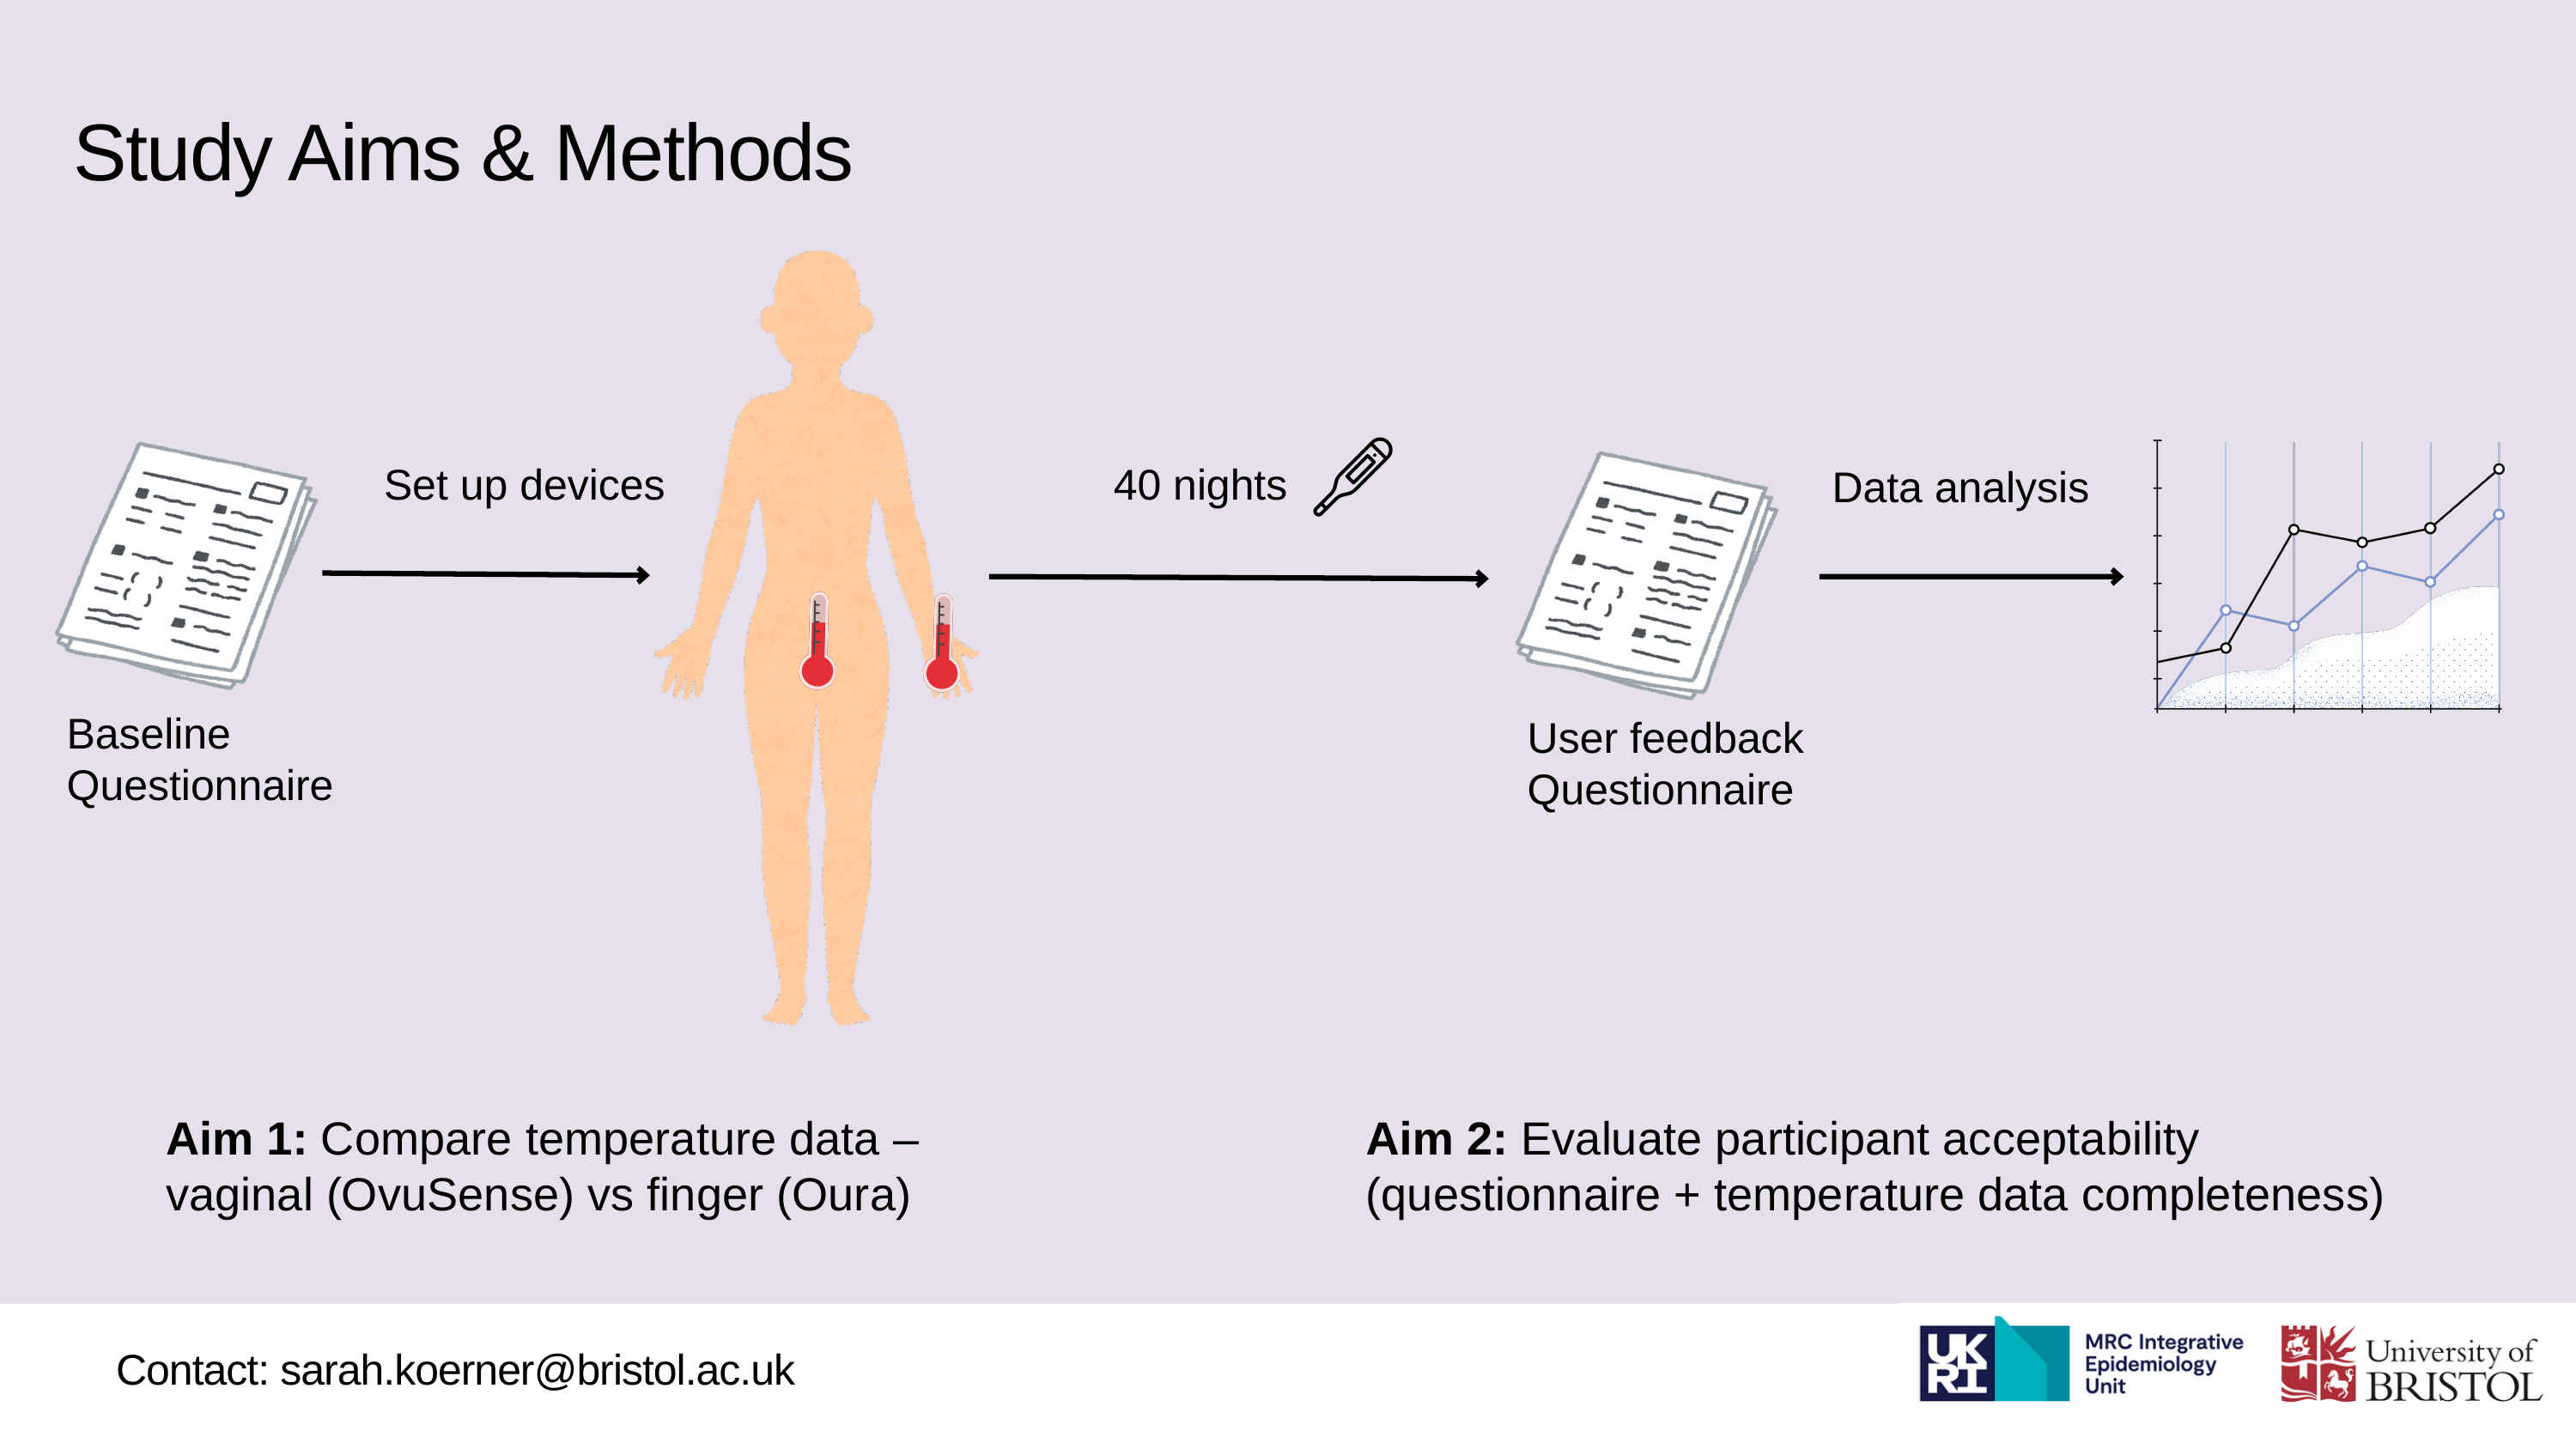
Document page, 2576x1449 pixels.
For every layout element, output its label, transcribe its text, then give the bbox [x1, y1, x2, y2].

text_box Baseline Questionnaire [54, 700, 383, 815]
text_box Set up devices [371, 451, 743, 516]
text_box [653, 250, 980, 1027]
text_box [54, 441, 319, 690]
text_box Aim 2: Evaluate participant acceptability (questionnaire + temperature data completeness) [1352, 1101, 2512, 1265]
text_box User feedback Questionnaire [1514, 704, 1884, 821]
text_box 40 nights [1101, 451, 1303, 516]
text_box Aim 1: Compare temperature data – vaginal (OvuSense) vs finger (Oura) [153, 1101, 980, 1265]
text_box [0, 1303, 2576, 1449]
text_box [799, 591, 836, 691]
text_box [923, 593, 961, 693]
text_box Study Aims & Methods [25, 84, 923, 197]
text_box [2153, 440, 2505, 713]
text_box [1514, 451, 1779, 700]
picture [1308, 432, 1399, 522]
text_box Data analysis [1819, 453, 2164, 518]
